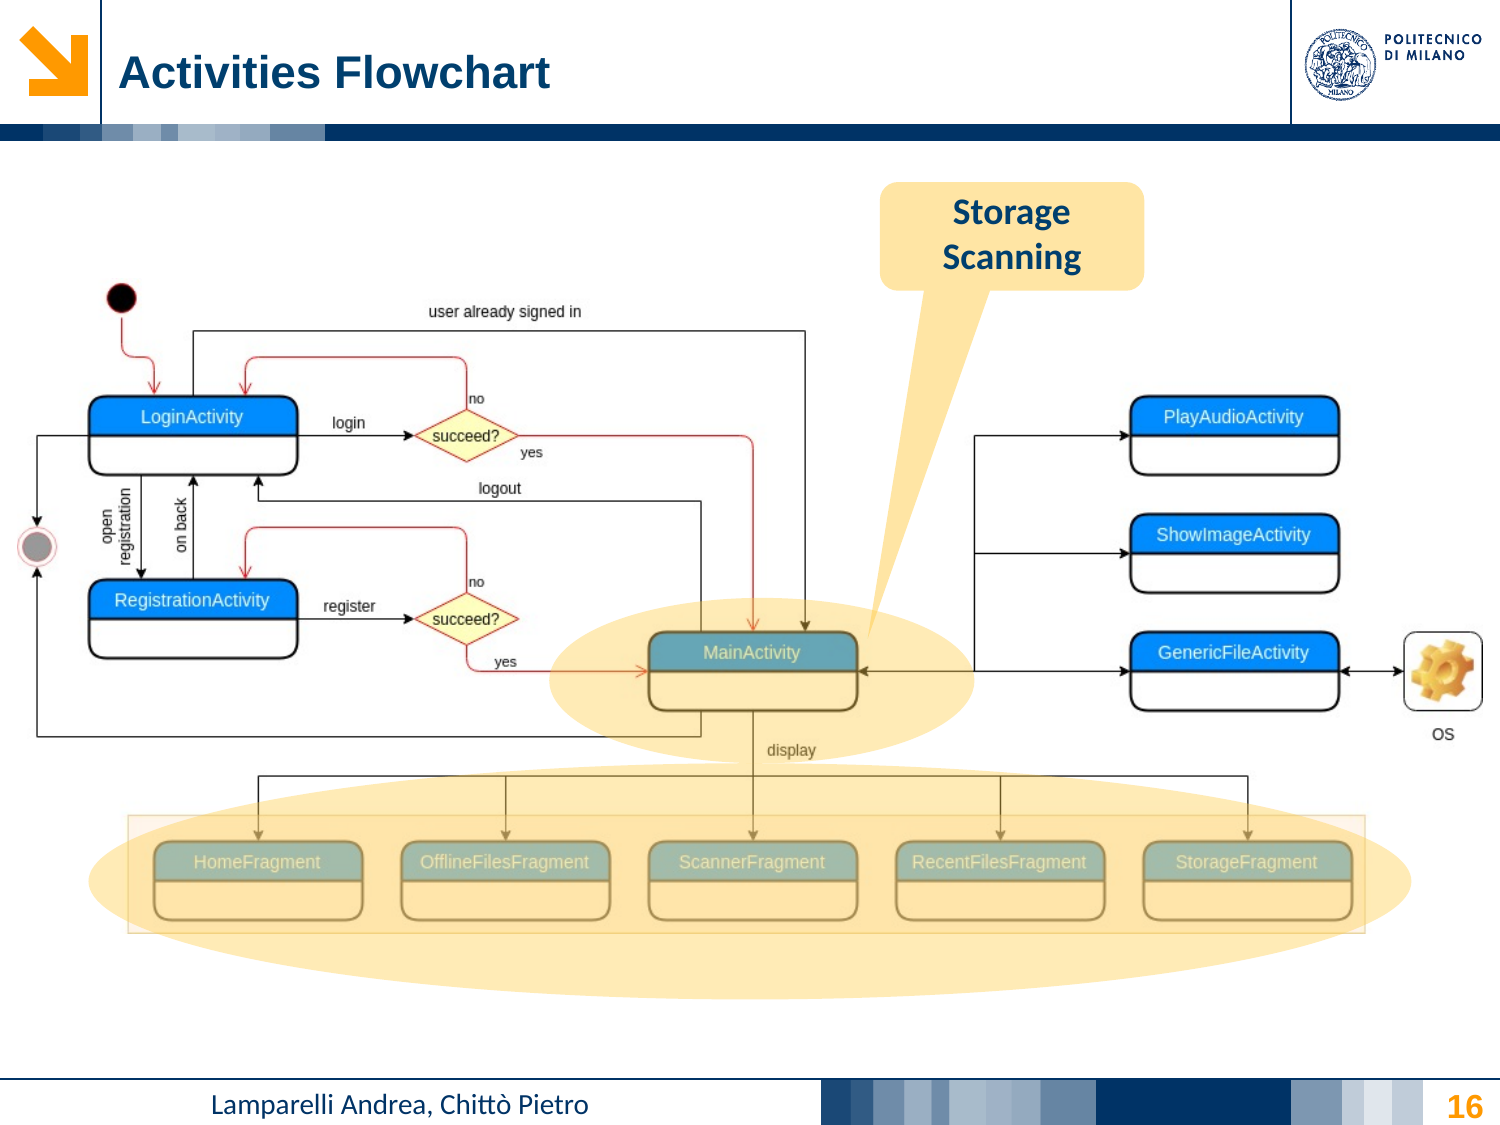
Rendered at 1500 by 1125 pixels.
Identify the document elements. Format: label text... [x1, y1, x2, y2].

picture [0, 0, 1500, 141]
title Activities Flowchart [117, 42, 1093, 126]
picture [0, 1078, 1500, 1125]
text_box Lamparelli Andrea, Chittò Pietro [41, 1084, 759, 1125]
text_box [88, 597, 1412, 1000]
picture [17, 278, 1483, 934]
text_box Storage Scanning [879, 182, 1145, 278]
slide_number 16 [1437, 1084, 1500, 1125]
